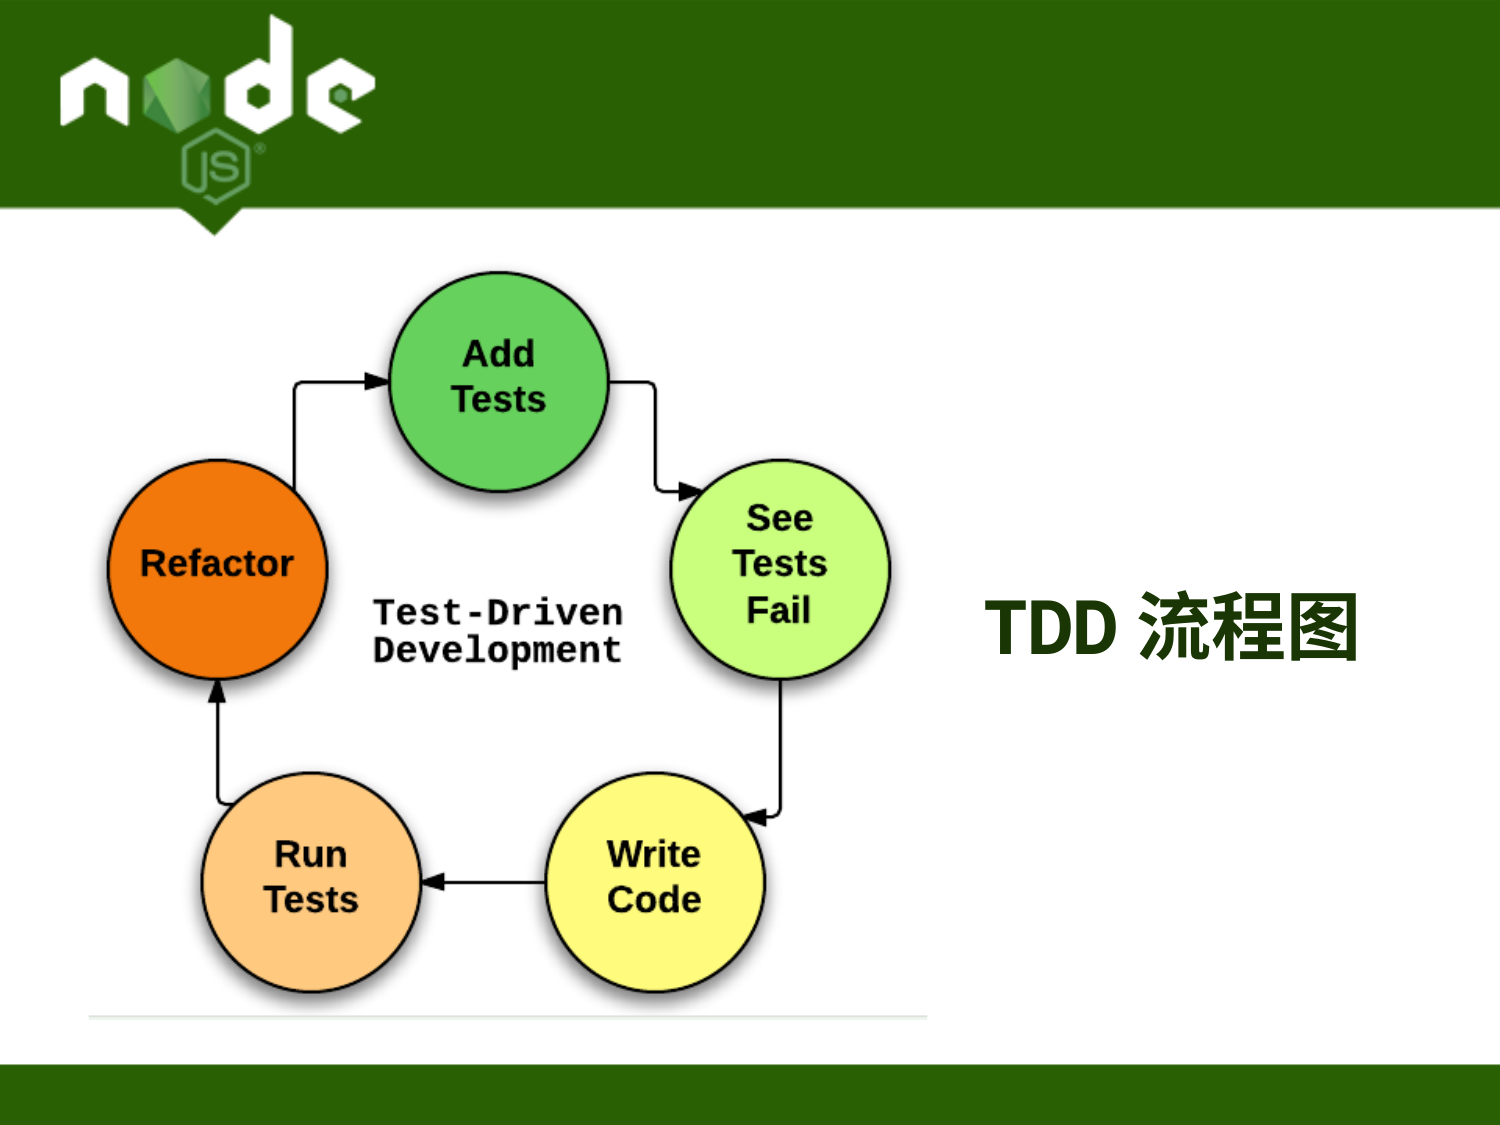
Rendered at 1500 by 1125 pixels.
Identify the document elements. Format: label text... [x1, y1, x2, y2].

picture [0, 0, 1500, 1125]
text_box TDD流程图 [968, 527, 1377, 677]
